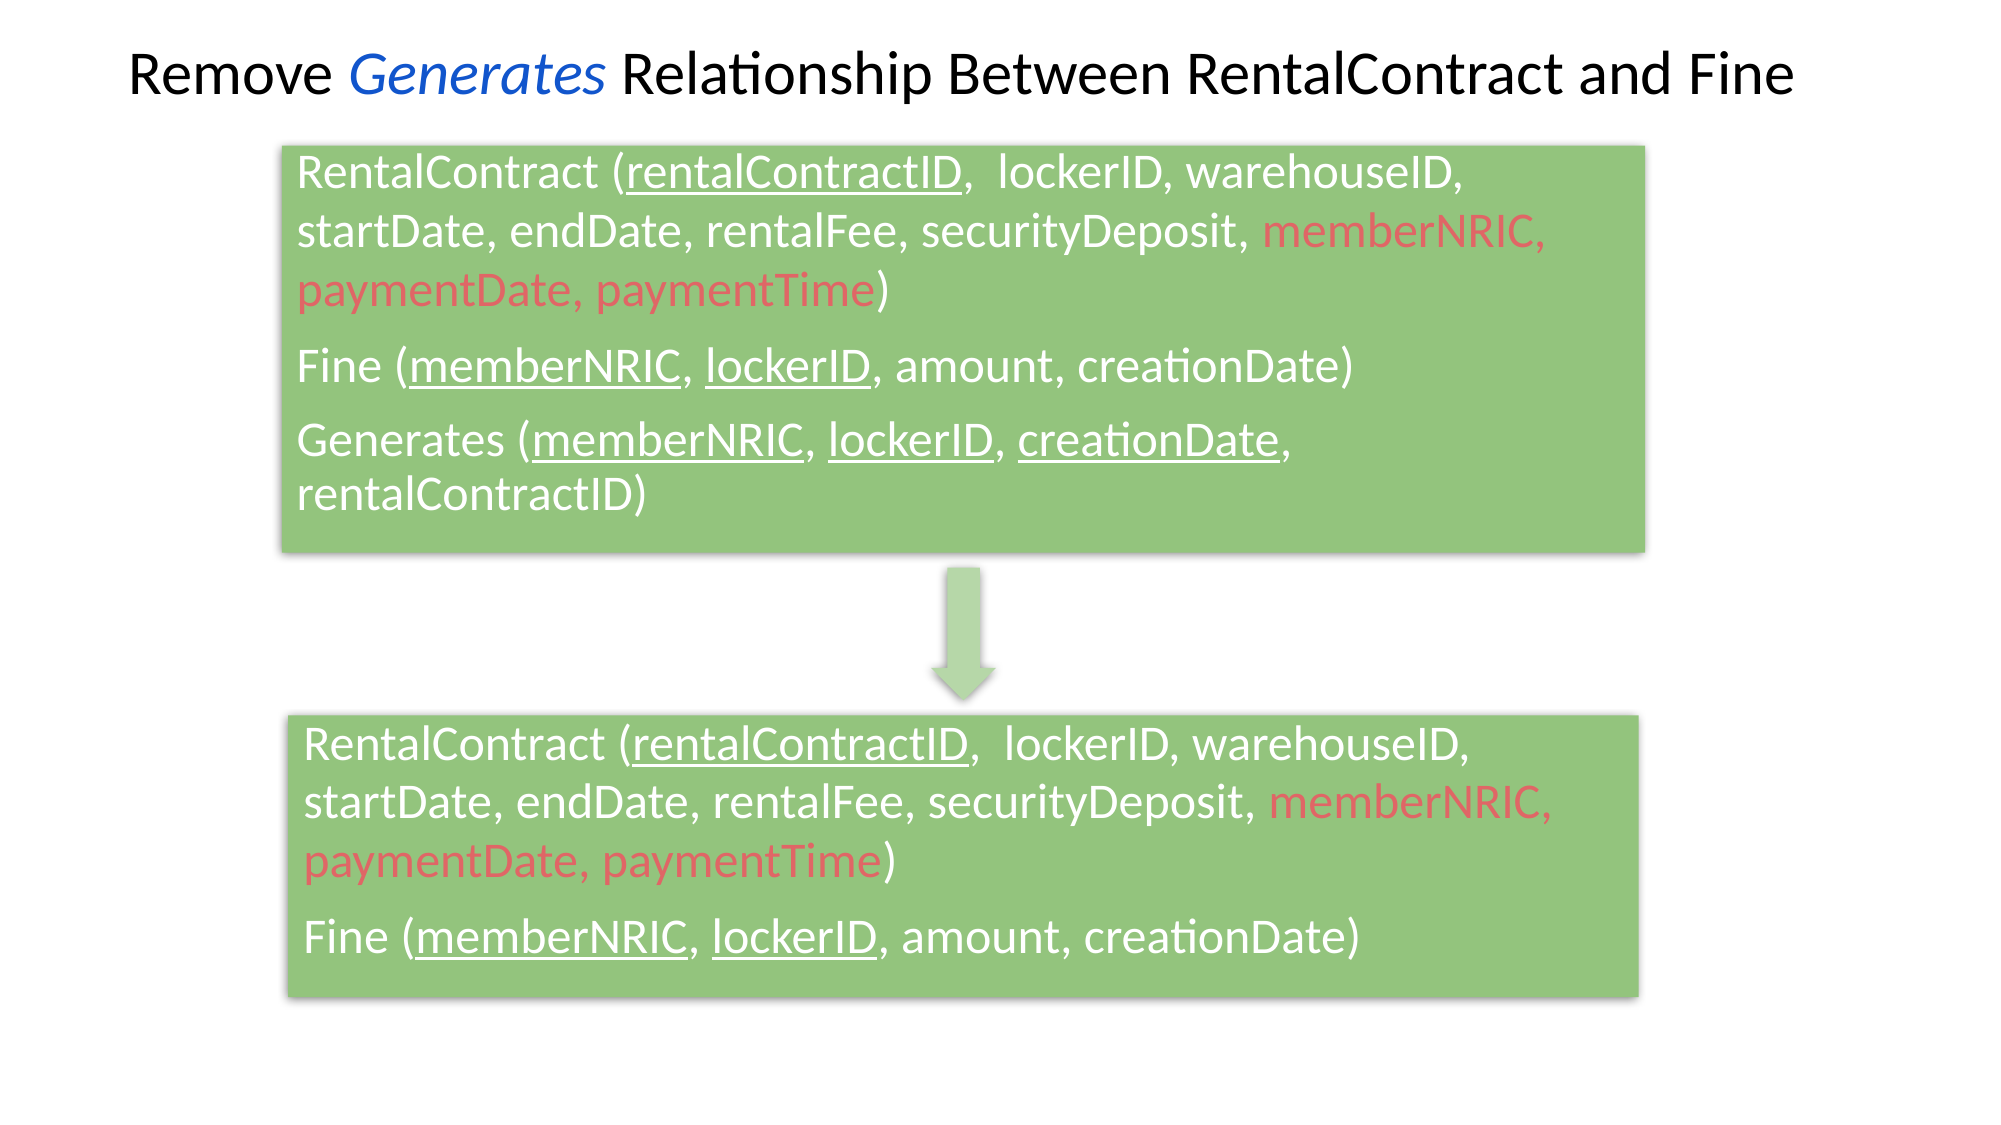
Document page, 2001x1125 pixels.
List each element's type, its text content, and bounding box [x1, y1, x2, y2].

text_box RentalContract (rentalContractID, lockerID, warehouseID, startDate, endDate, rentalFee, securityDeposit, memberNRIC, paymentDate, paymentTime) Fine (memberNRIC, lockerID, amount, creationDate) Generates (memberNRIC, lockerID, creationDate, rentalContractID) [281, 145, 1646, 553]
text_box RentalContract (rentalContractID, lockerID, warehouseID, startDate, endDate, rentalFee, securityDeposit, memberNRIC, paymentDate, paymentTime) Fine (memberNRIC, lockerID, amount, creationDate) [288, 715, 1639, 998]
text_box Remove Generates Relationship Between RentalContract and Fine [113, 16, 2000, 122]
text_box [931, 567, 997, 701]
